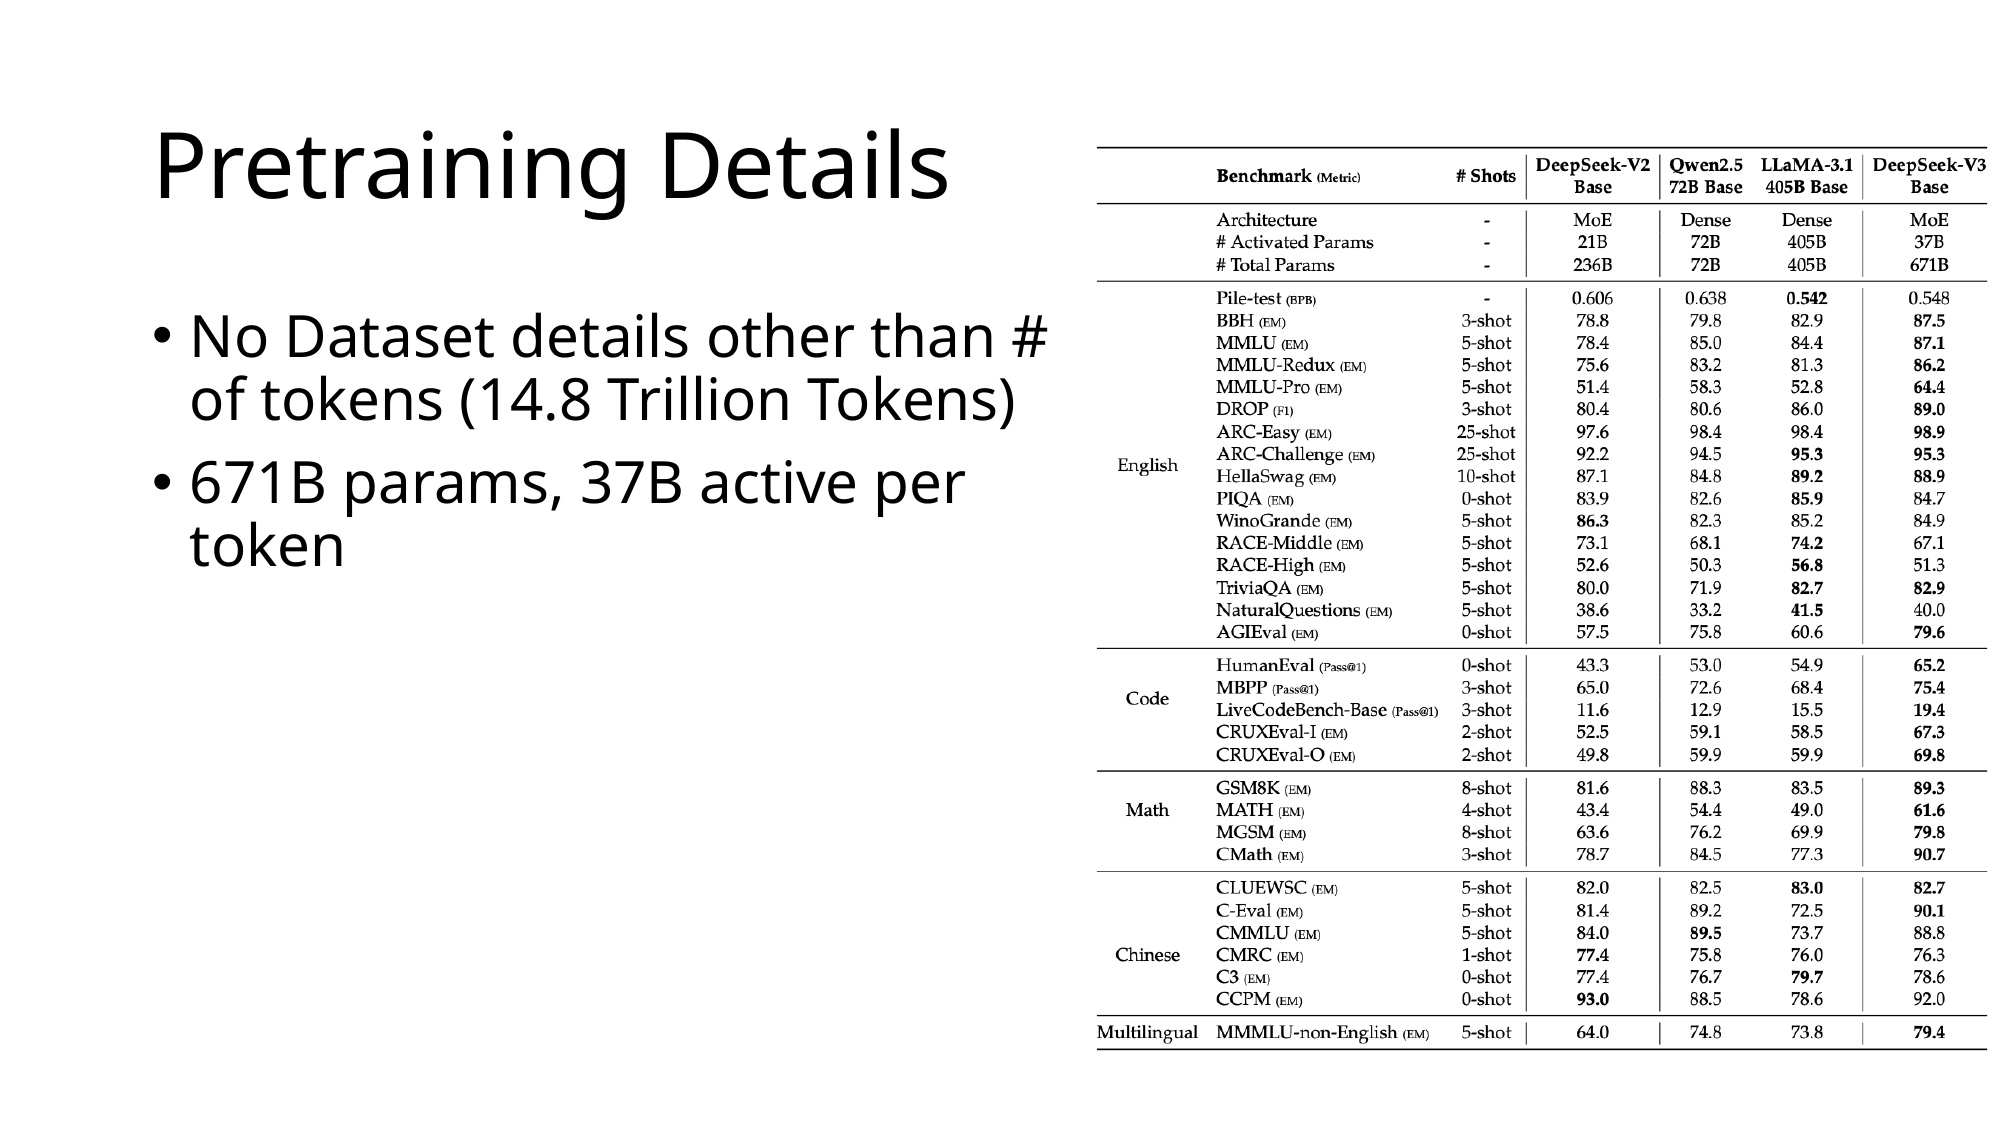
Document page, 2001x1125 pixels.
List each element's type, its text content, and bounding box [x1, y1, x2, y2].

list No Dataset details other than # of tokens (14.8 Trillion Tokens) 671B params, 37B active per token [137, 299, 1068, 1014]
title Pretraining Details [137, 59, 1863, 278]
picture [1068, 136, 2000, 1066]
